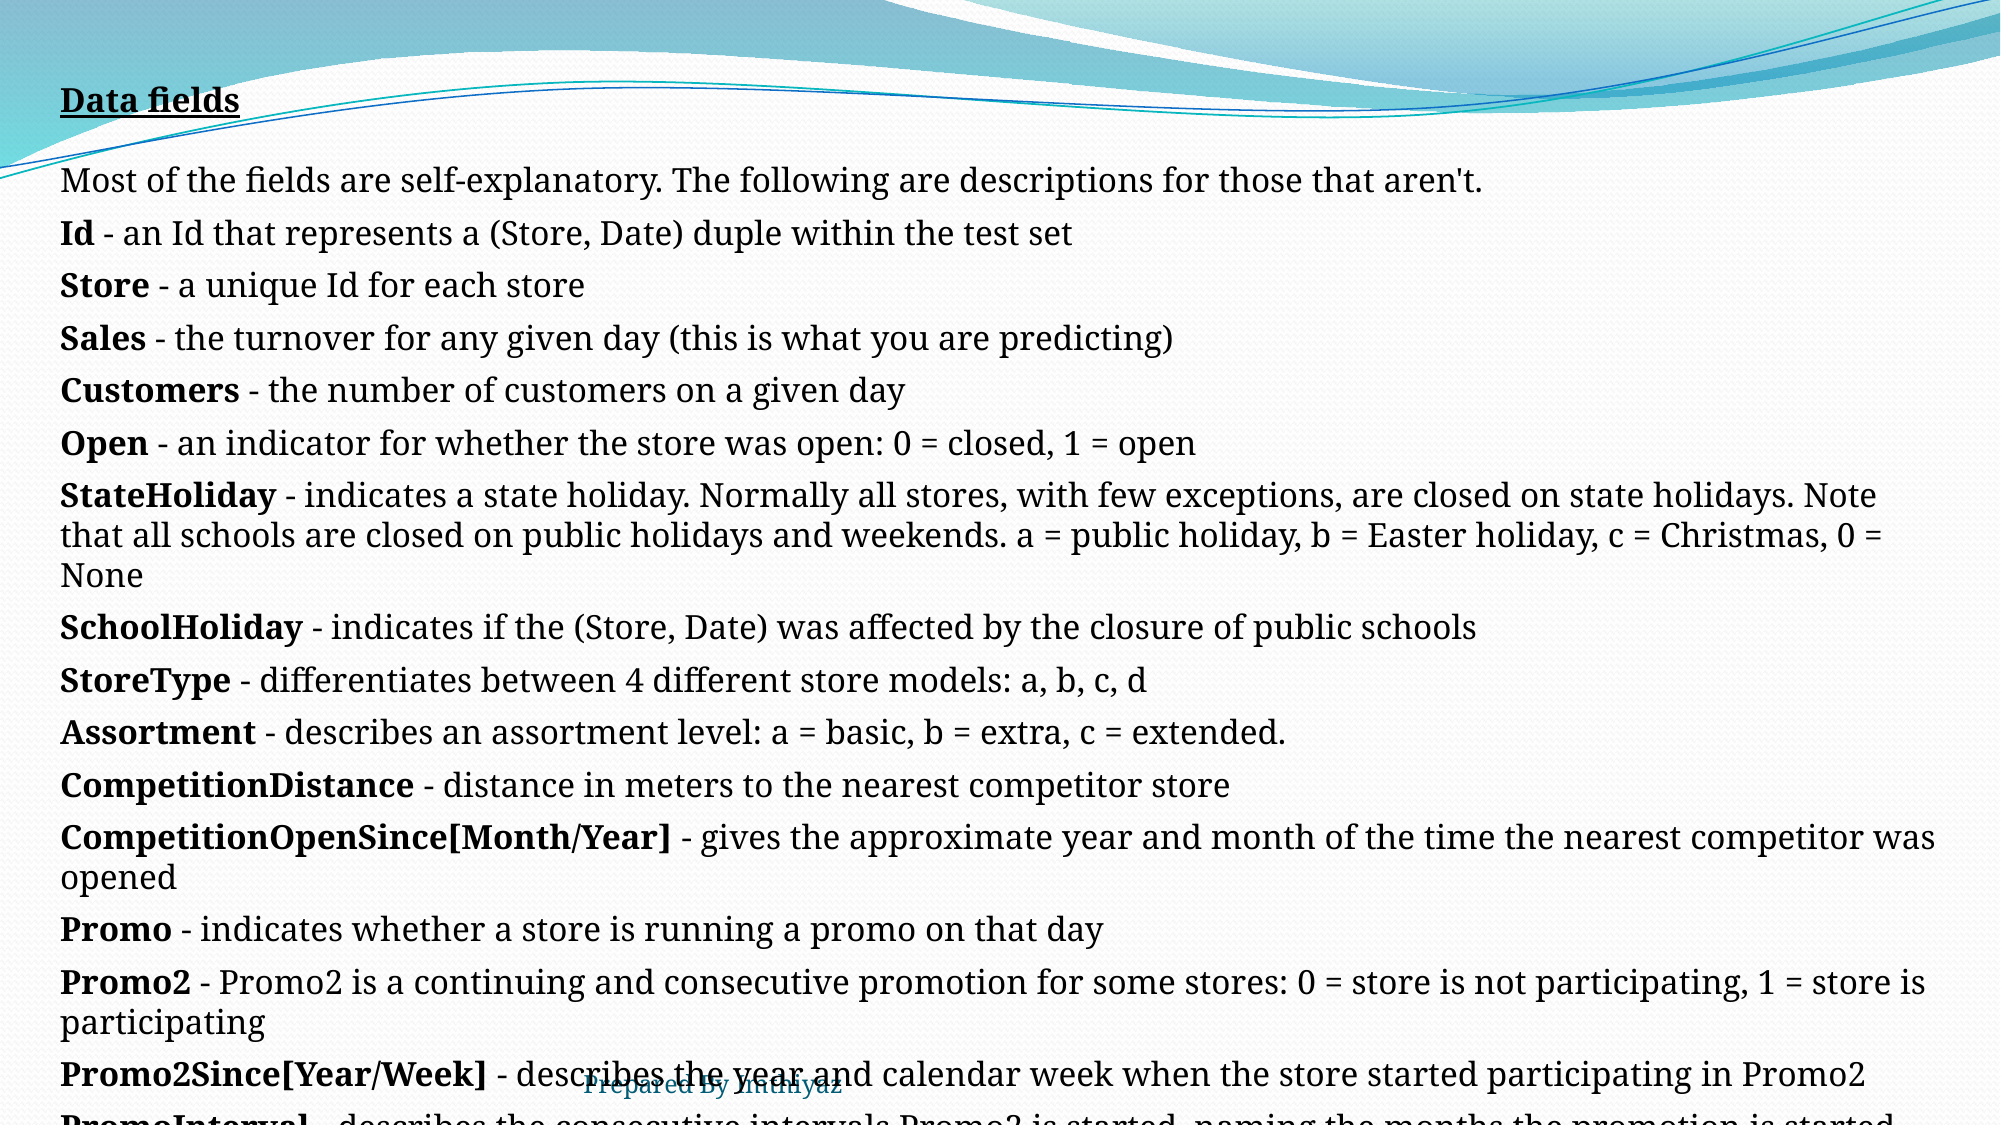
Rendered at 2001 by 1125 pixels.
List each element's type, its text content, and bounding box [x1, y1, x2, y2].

text_box Data fields Most of the fields are self-explanatory. The following are descriptions for those that aren't. Id - an Id that represents a (Store, Date) duple within the test set Store - a unique Id for each store Sales - the turnover for any given day (this is what you are predicting) Customers - the number of customers on a given day Open - an indicator for whether the store was open: 0 = closed, 1 = open StateHoliday - indicates a state holiday. Normally all stores, with few exceptions, are closed on state holidays. Note that all schools are closed on public holidays and weekends. a = public holiday, b = Easter holiday, c = Christmas, 0 = None SchoolHoliday - indicates if the (Store, Date) was affected by the closure of public schools StoreType - differentiates between 4 different store models: a, b, c, d Assortment - describes an assortment level: a = basic, b = extra, c = extended. CompetitionDistance - distance in meters to the nearest competitor store CompetitionOpenSince[Month/Year] - gives the approximate year and month of the time the nearest competitor was opened Promo - indicates whether a store is running a promo on that day Promo2 - Promo2 is a continuing and consecutive promotion for some stores: 0 = store is not participating, 1 = store is participating Promo2Since[Year/Week] - describes the year and calendar week when the store started participating in Promo2 PromoInterval - describes the consecutive intervals Promo2 is started, naming the months the promotion is started anew. E.g. "Feb,May,Aug,Nov" means each round starts in February, May, August, November of any given year for that store [45, 72, 1955, 1125]
footer Prepared By Imthiyaz [583, 1042, 1317, 1103]
